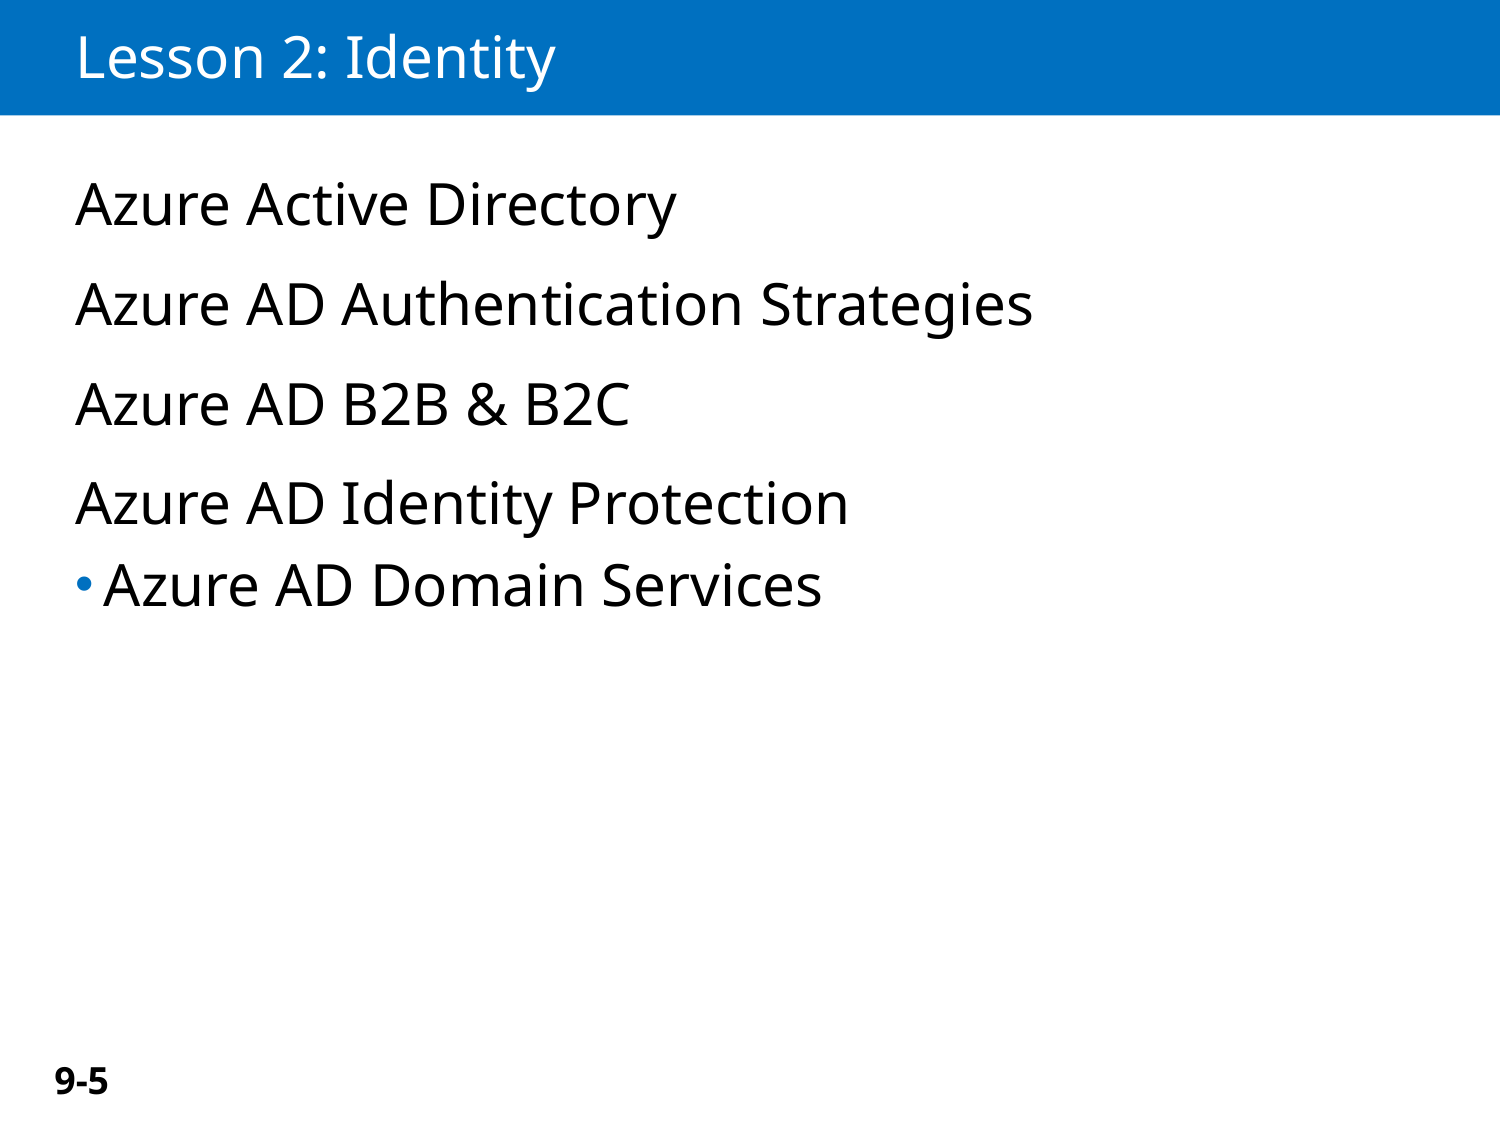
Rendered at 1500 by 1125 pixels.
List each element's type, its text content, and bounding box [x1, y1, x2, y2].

list Azure Active Directory Azure AD Authentication Strategies Azure AD B2B & B2C Azure AD Identity Protection Azure AD Domain Services [74, 167, 1408, 1013]
text_box 9-5 [39, 1049, 125, 1110]
title Lesson 2: Identity [75, 0, 1351, 122]
